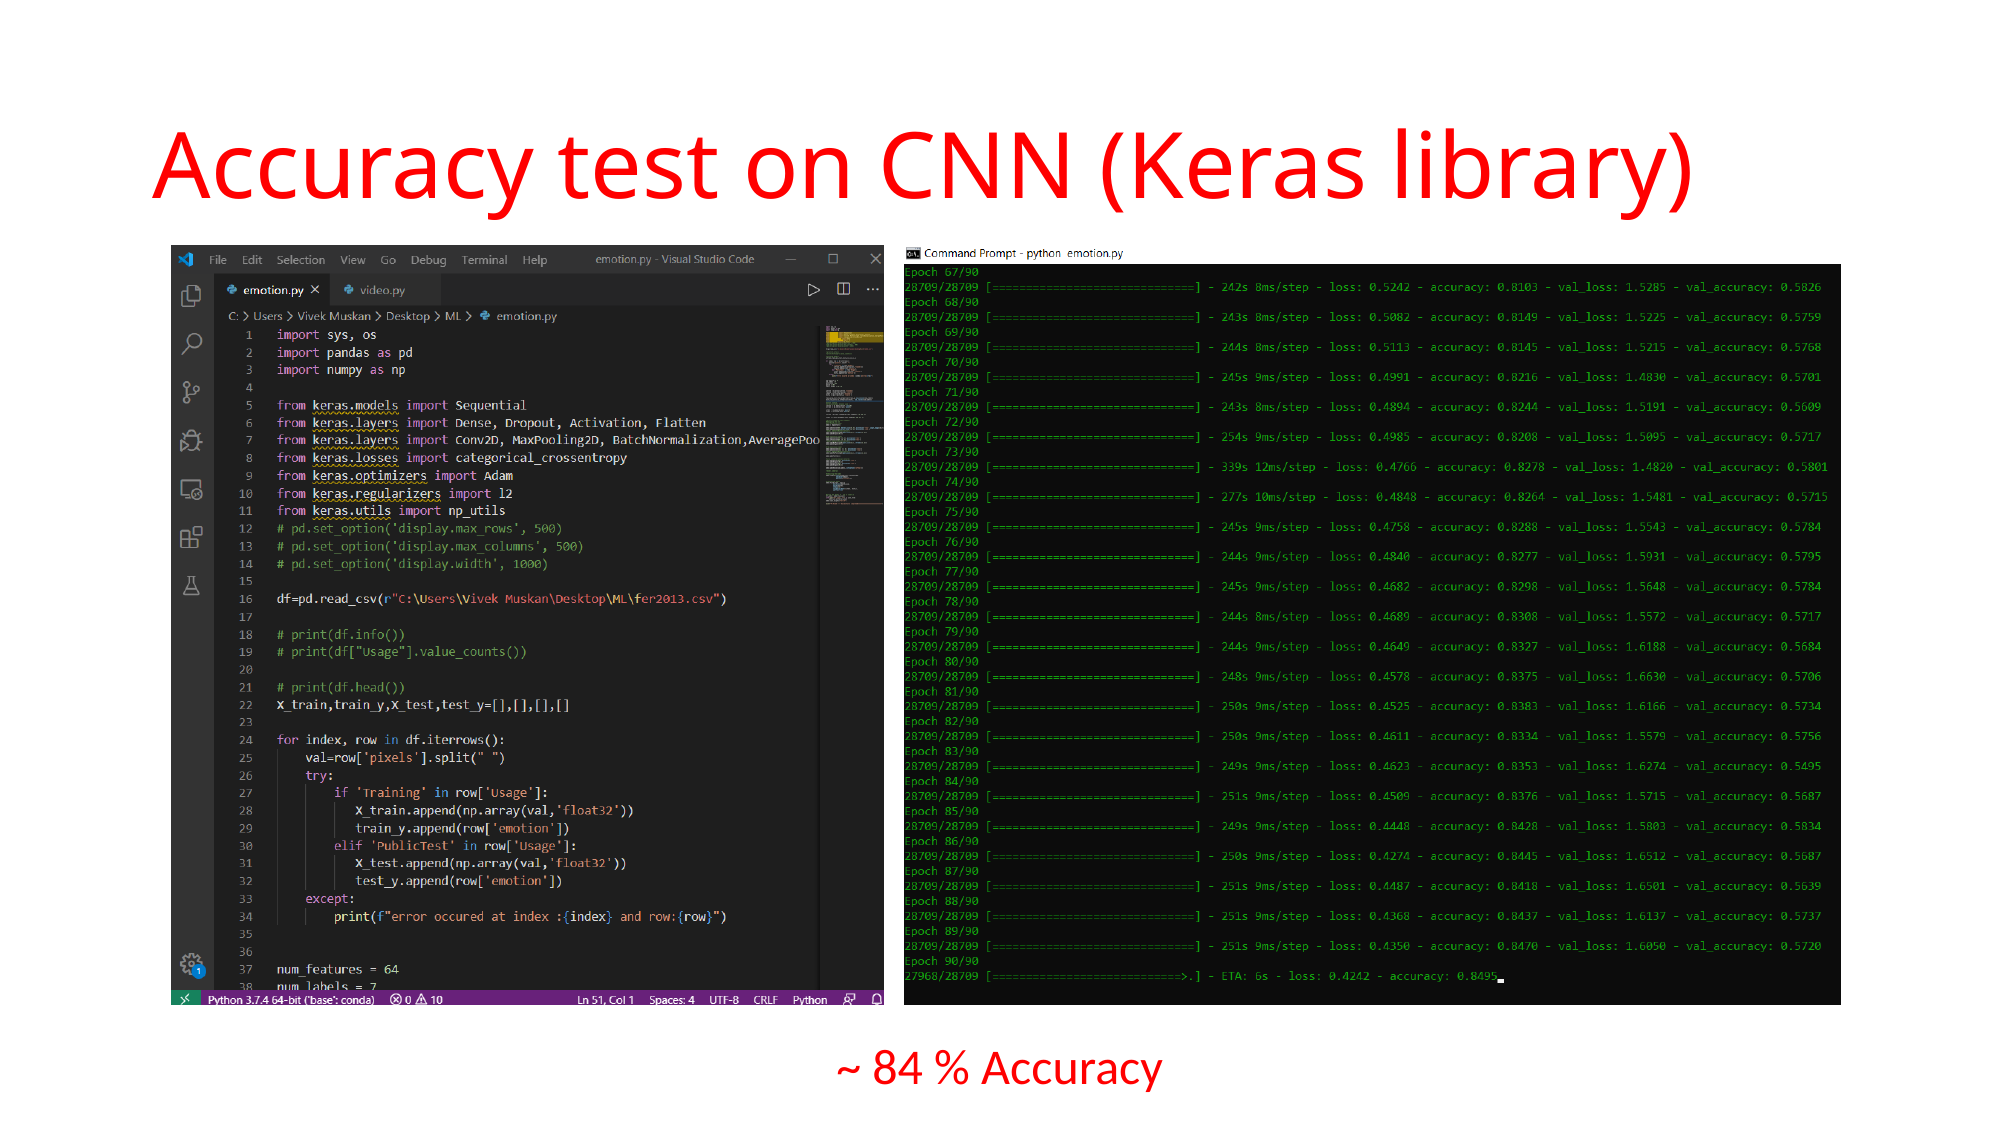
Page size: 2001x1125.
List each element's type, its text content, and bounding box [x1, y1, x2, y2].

text_box ~ 84 % Accuracy [821, 1027, 1179, 1102]
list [171, 245, 884, 1005]
title Accuracy test on CNN (Keras library) [137, 59, 1863, 278]
picture [904, 241, 1841, 1005]
